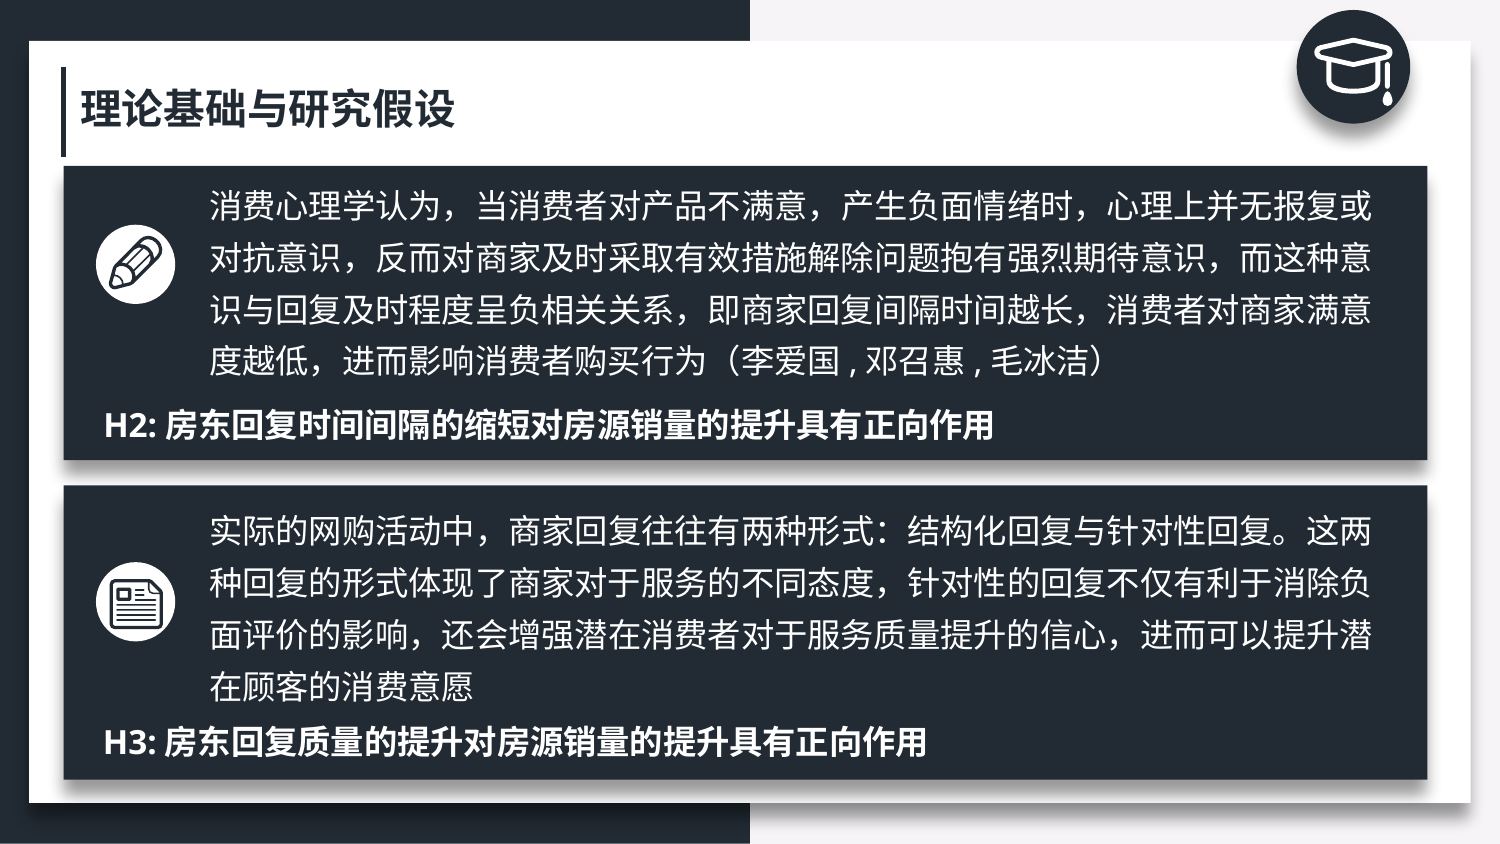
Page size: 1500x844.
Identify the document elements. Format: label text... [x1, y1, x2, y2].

text_box 理论基础与研究假设 [65, 75, 471, 140]
text_box 实际的网购活动中，商家回复往往有两种形式：结构化回复与针对性回复。这两种回复的形式体现了商家对于服务的不同态度，针对性的回复不仅有利于消除负面评价的影响，还会增强潜在消费者对于服务质量提升的信心，进而可以提升潜在顾客的消费意愿 [194, 491, 1389, 714]
text_box [108, 235, 163, 290]
text_box [63, 484, 1429, 781]
text_box H3:房东回复质量的提升对房源销量的提升具有正向作用 [88, 713, 945, 769]
text_box 消费心理学认为，当消费者对产品不满意，产生负面情绪时，心理上并无报复或对抗意识，反而对商家及时采取有效措施解除问题抱有强烈期待意识，而这种意识与回复及时程度呈负相关关系，即商家回复间隔时间越长，消费者对商家满意度越低，进而影响消费者购买行为（李爱国,邓召惠,毛冰洁） [194, 165, 1389, 388]
text_box [63, 165, 1429, 461]
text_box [109, 579, 163, 630]
text_box H2:房东回复时间间隔的缩短对房源销量的提升具有正向作用 [88, 397, 1012, 452]
text_box [94, 561, 177, 643]
text_box [94, 223, 177, 305]
